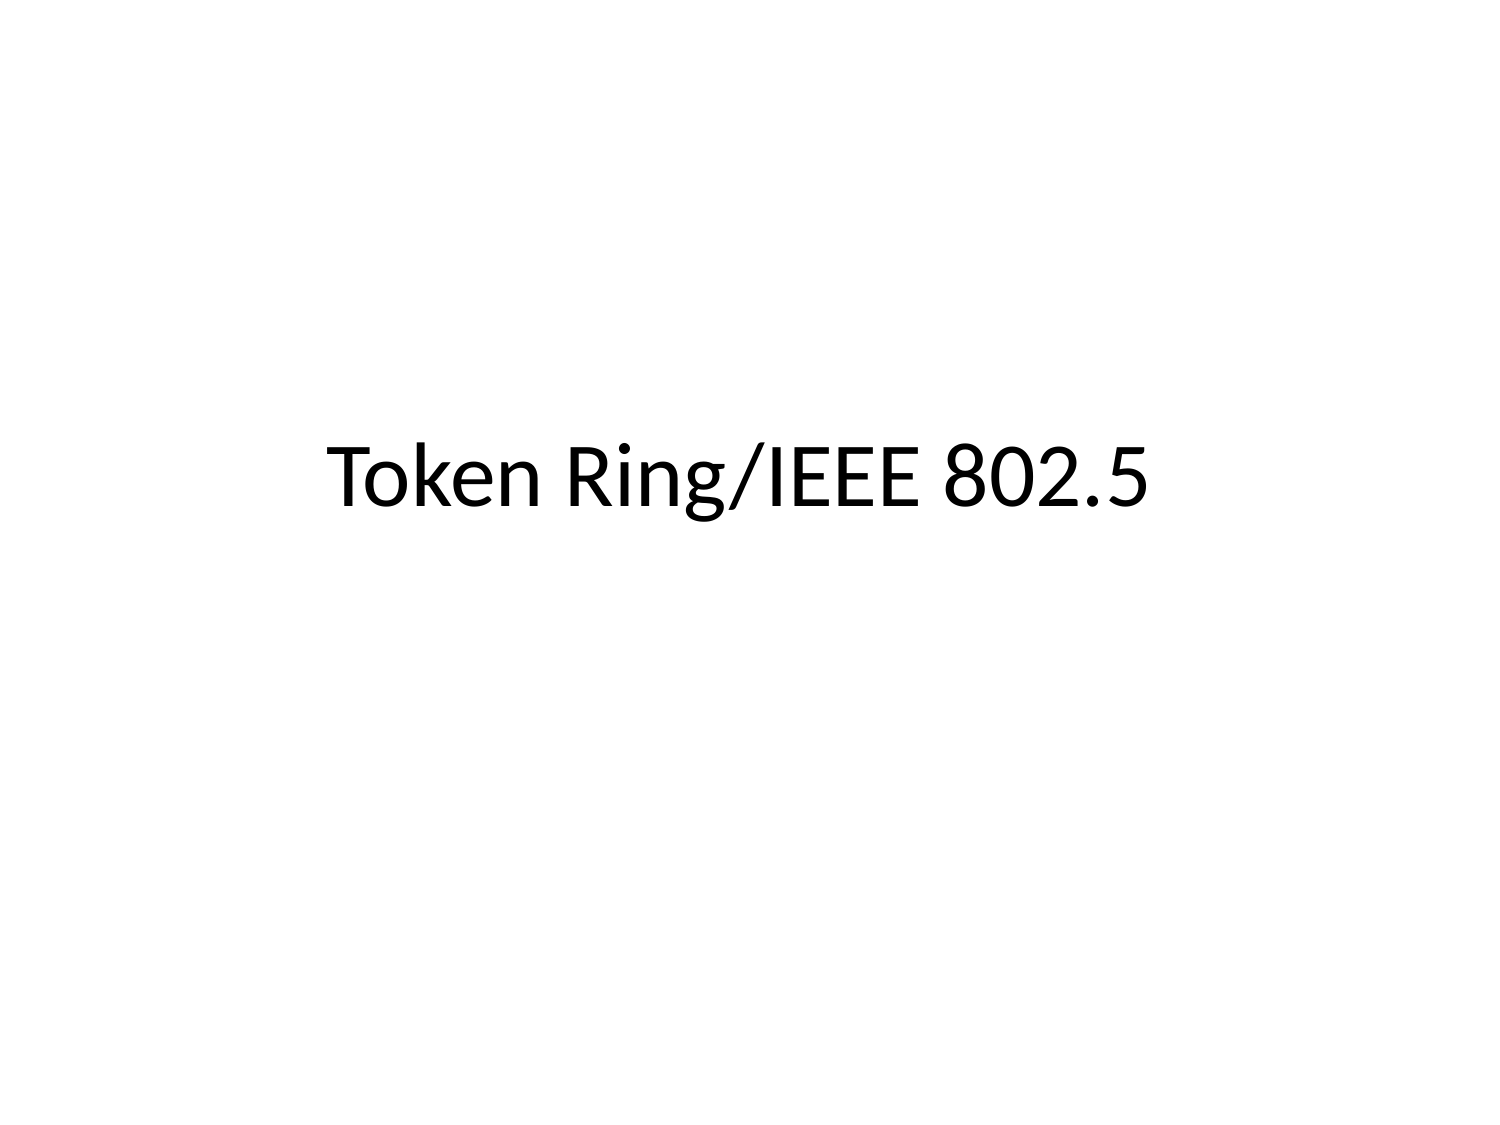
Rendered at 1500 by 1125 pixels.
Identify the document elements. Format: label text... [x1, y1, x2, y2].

title Token Ring/IEEE 802.5 [112, 349, 1388, 591]
